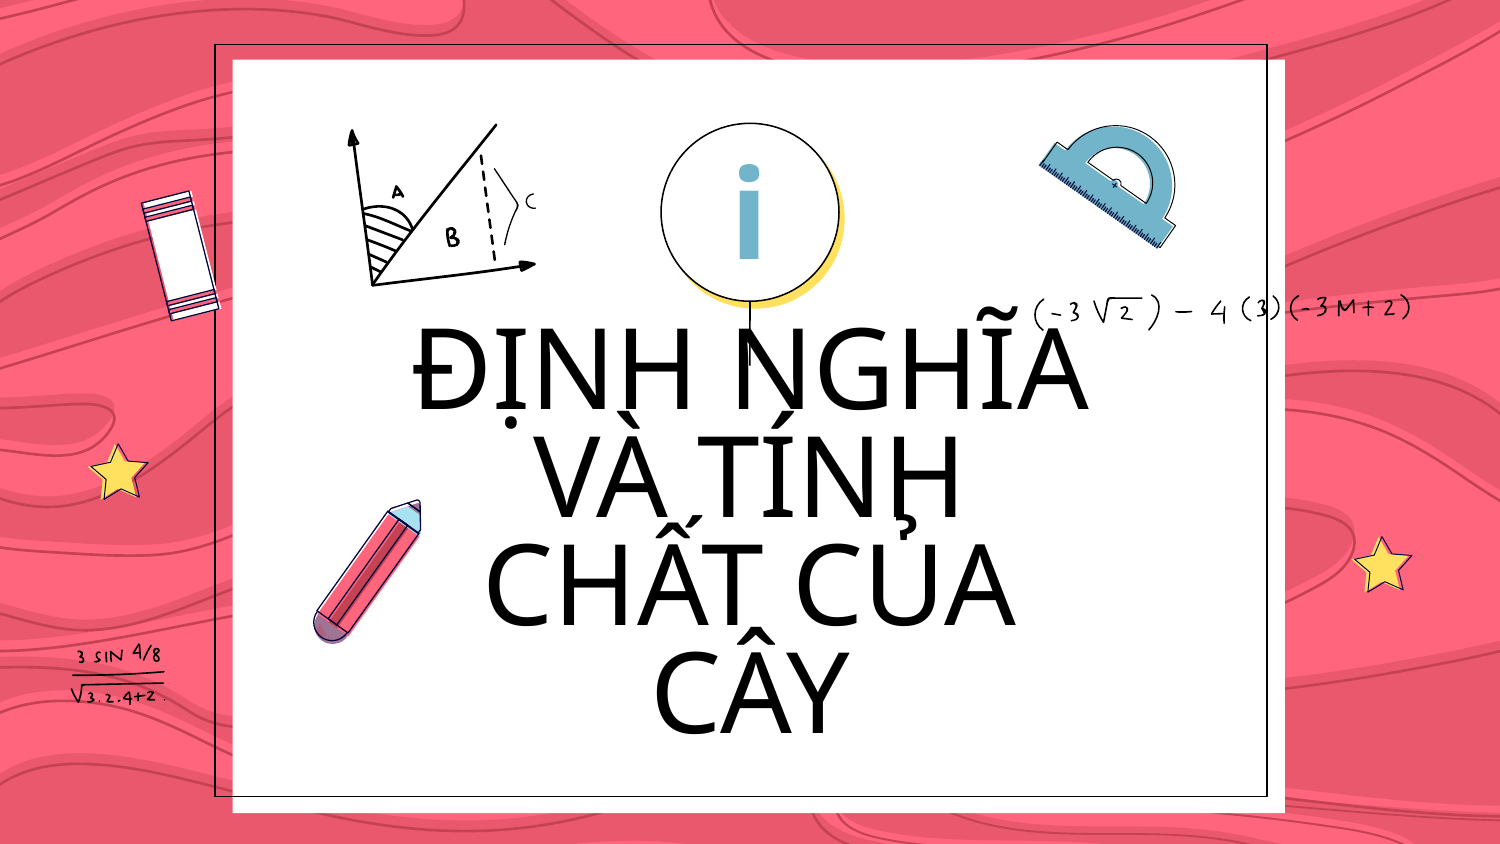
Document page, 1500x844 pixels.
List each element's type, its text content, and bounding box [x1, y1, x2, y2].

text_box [1038, 124, 1181, 249]
title ĐỊNH NGHĨA VÀ TÍNH CHẤT CỦA CÂY [392, 365, 1108, 713]
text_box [1030, 294, 1413, 332]
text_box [306, 496, 429, 650]
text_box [87, 443, 149, 501]
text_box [1350, 535, 1413, 593]
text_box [345, 122, 537, 289]
text_box [691, 279, 809, 302]
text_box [70, 642, 166, 706]
title i [601, 140, 899, 279]
text_box [698, 123, 802, 140]
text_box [140, 190, 222, 322]
